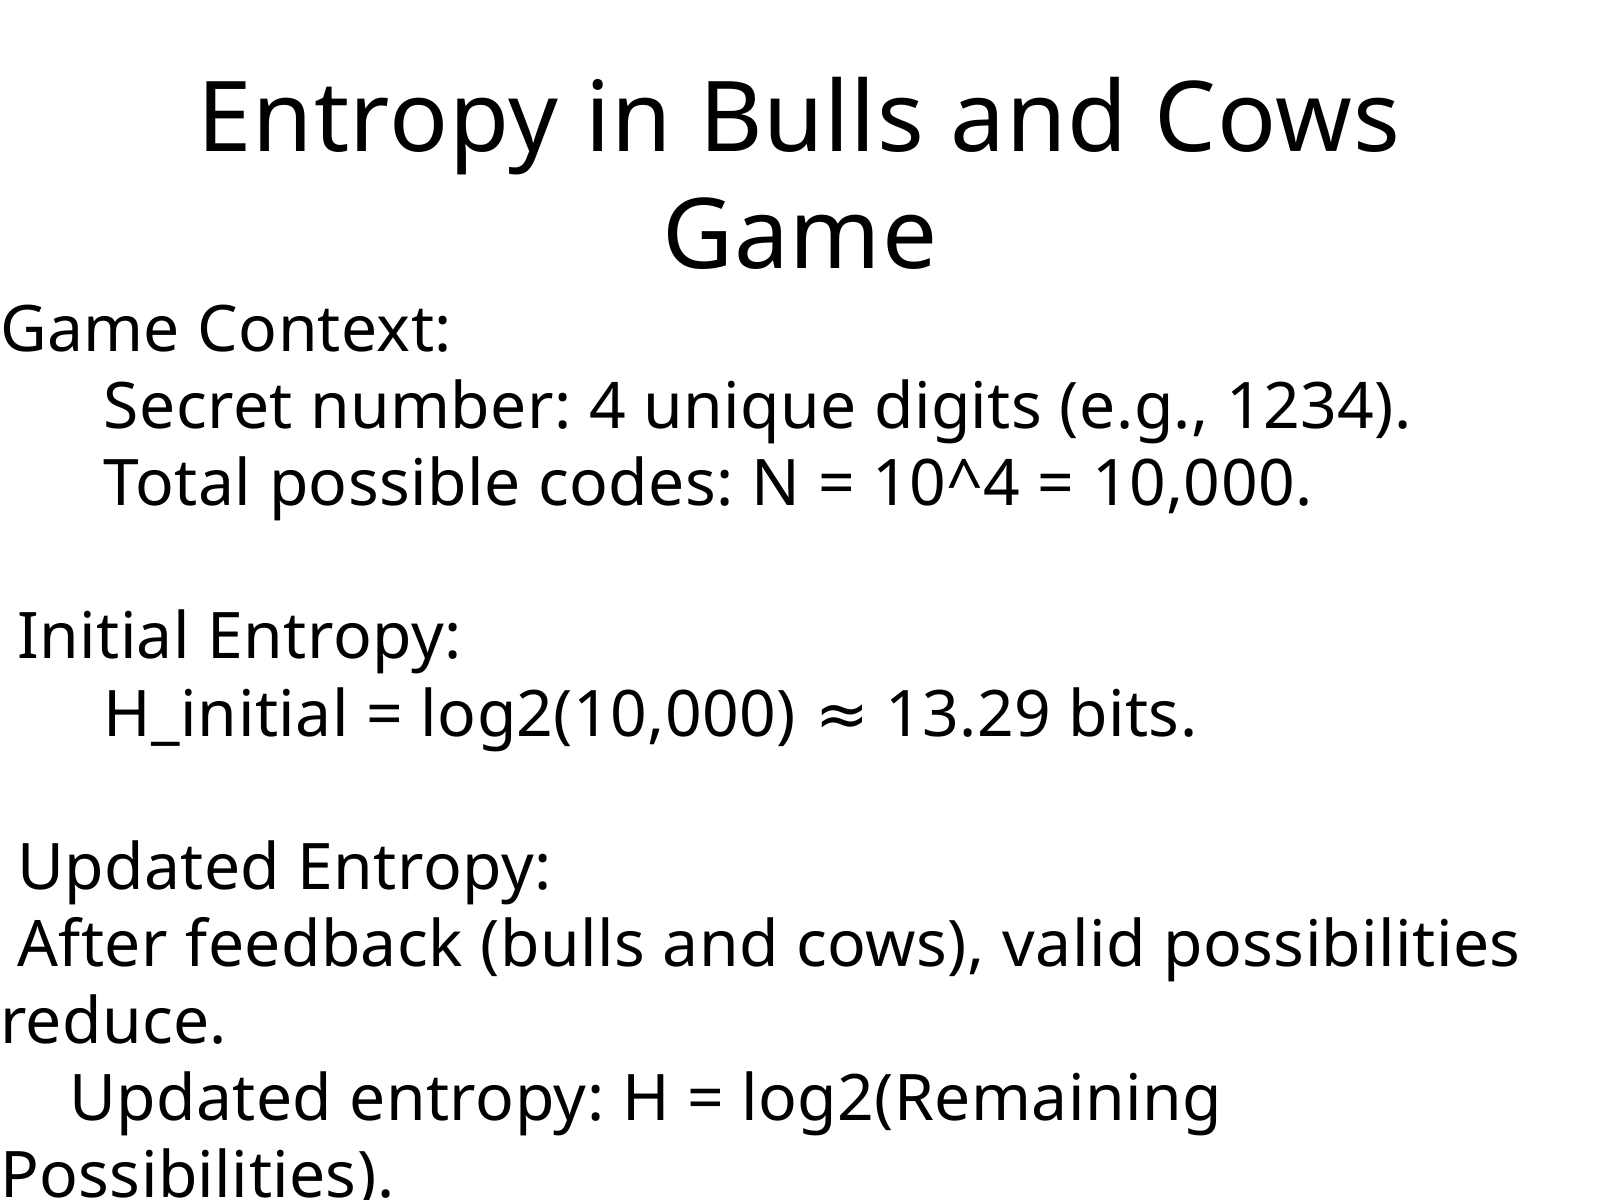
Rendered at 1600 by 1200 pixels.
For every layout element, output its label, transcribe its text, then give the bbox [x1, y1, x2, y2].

text_box Game Context: Secret number: 4 unique digits (e.g., 1234). Total possible codes: N = 10^4 = 10,000. Initial Entropy: H_initial = log2(10,000) ≈ 13.29 bits. Updated Entropy: After feedback (bulls and cows), valid possibilities reduce. Updated entropy: H = log2(Remaining Possibilities). [0, 287, 1600, 1200]
text_box Entropy in Bulls and Cows Game [94, 53, 1505, 287]
